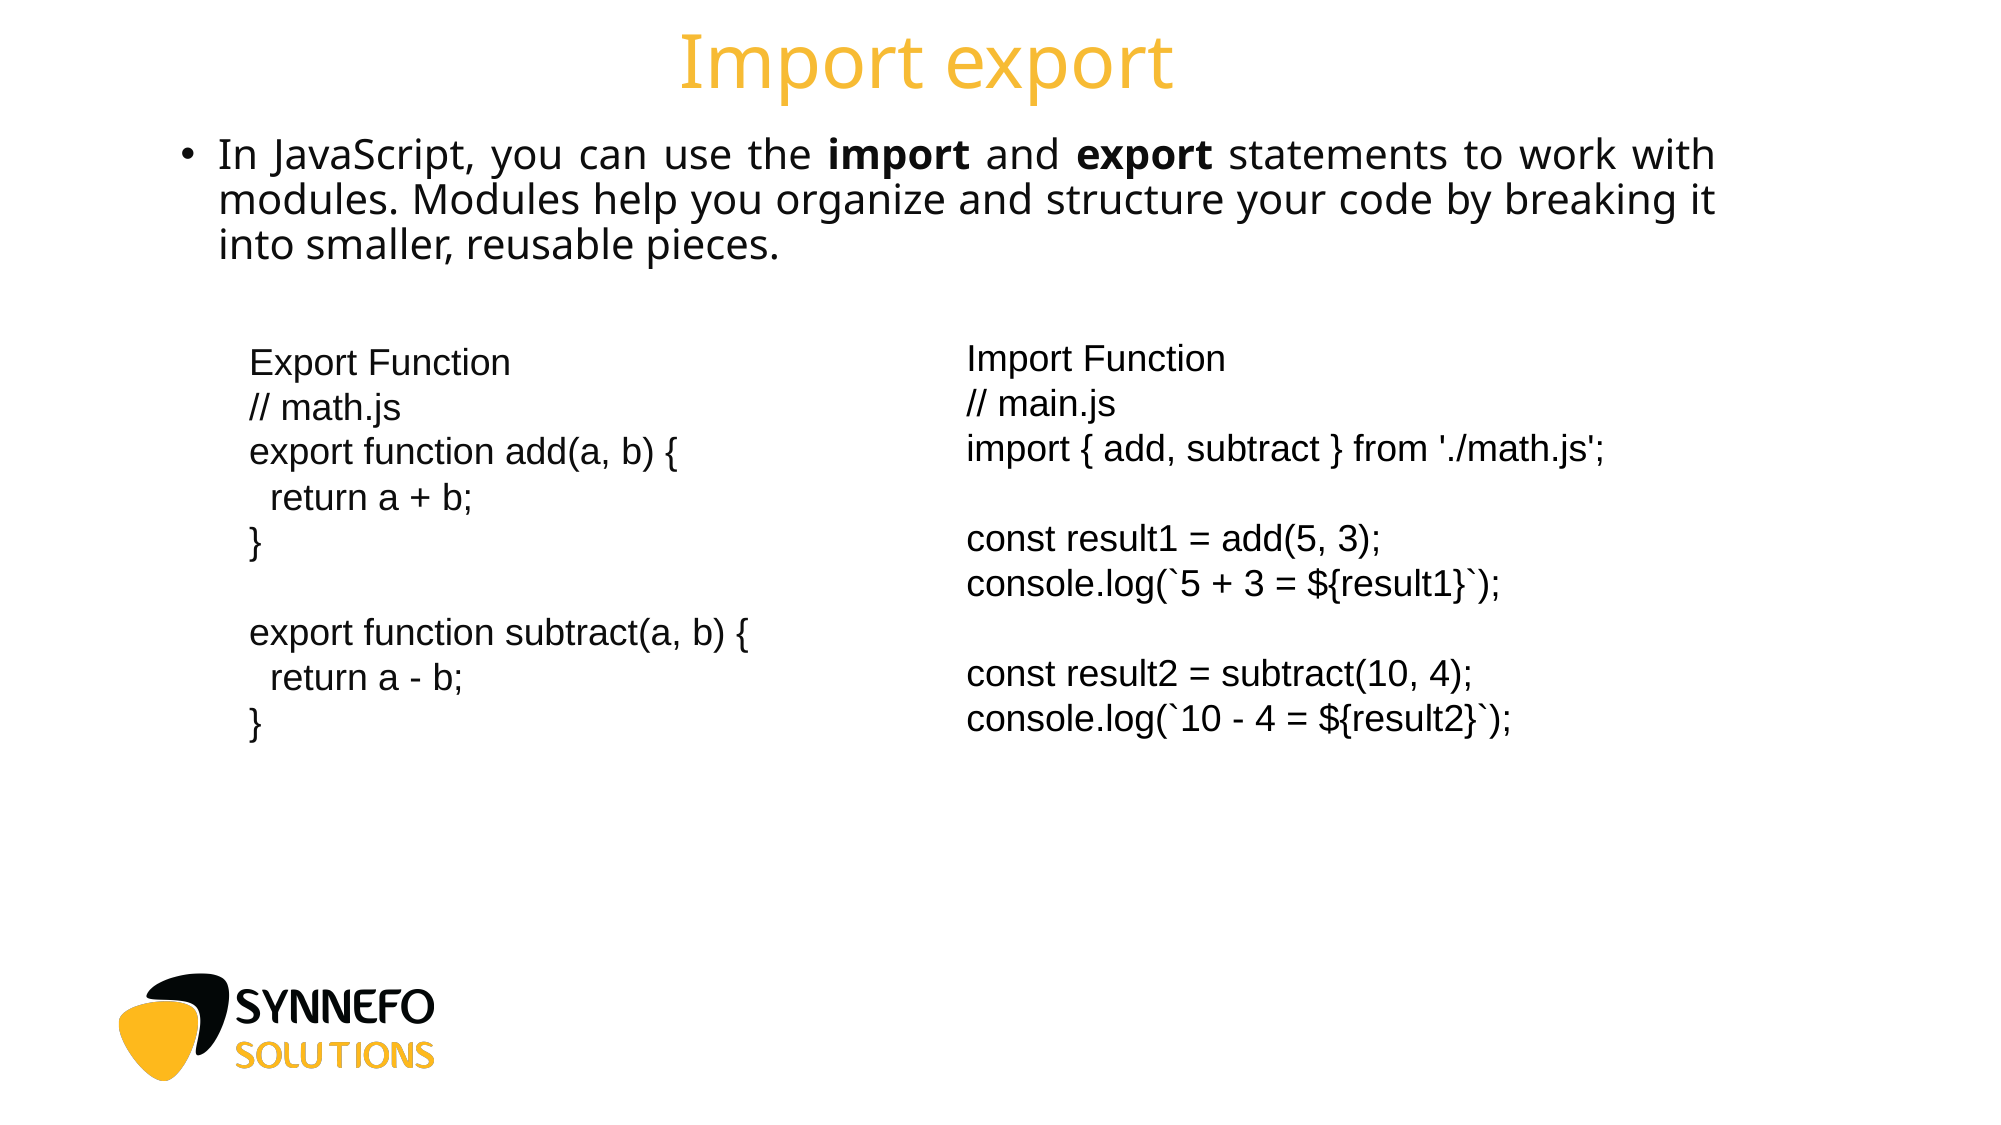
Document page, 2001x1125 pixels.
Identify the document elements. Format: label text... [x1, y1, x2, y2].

picture [114, 966, 473, 1083]
text_box Import export [79, 4, 1775, 118]
text_box Import Function // main.js import { add, subtract } from './math.js'; const result1 = add(5, 3); console.log(`5 + 3 = ${result1}`); const result2 = subtract(10, 4); console.log(`10 - 4 = ${result2}`); [951, 326, 1622, 792]
text_box Export Function // math.js export function add(a, b) { return a + b; } export function subtract(a, b) { return a - b; } [234, 330, 764, 795]
text_box In JavaScript, you can use the import and export statements to work with modules. Modules help you organize and structure your code by breaking it into smaller, reusable pieces. [165, 125, 1732, 959]
